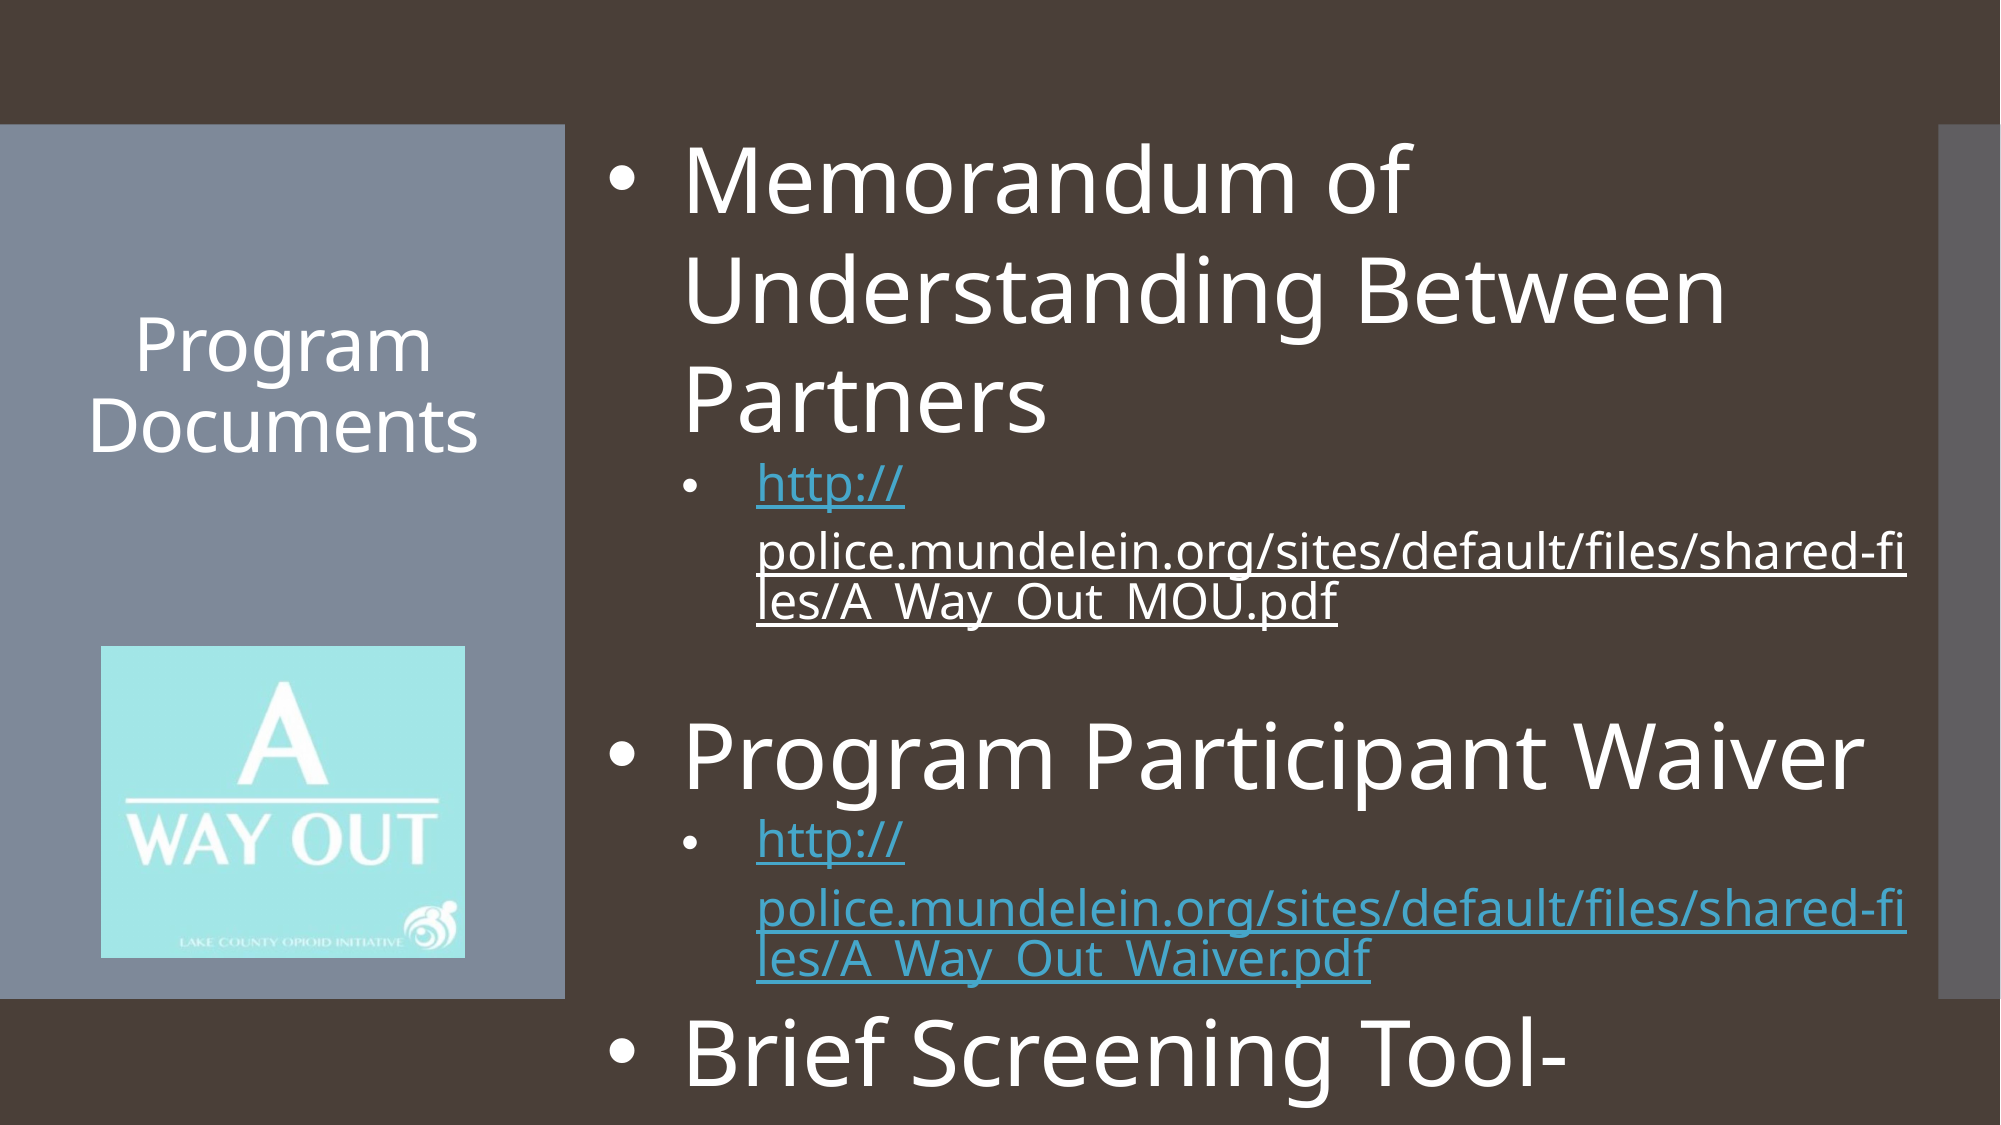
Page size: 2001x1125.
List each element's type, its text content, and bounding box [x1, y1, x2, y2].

title Program Documents [41, 161, 525, 614]
text_box Memorandum of Understanding Between Partners http://police.mundelein.org/sites/default/files/shared-files/A_Way_Out_MOU.pdf Program Participant Waiver http://police.mundelein.org/sites/default/files/shared-files/A_Way_Out_Waiver.pdf Brief Screening Tool-conducted via phone http://police.mundelein.org/sites/default/files/shared-files/A_Way_Out_screening_tool.pdf [591, 114, 1931, 1125]
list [101, 646, 465, 958]
